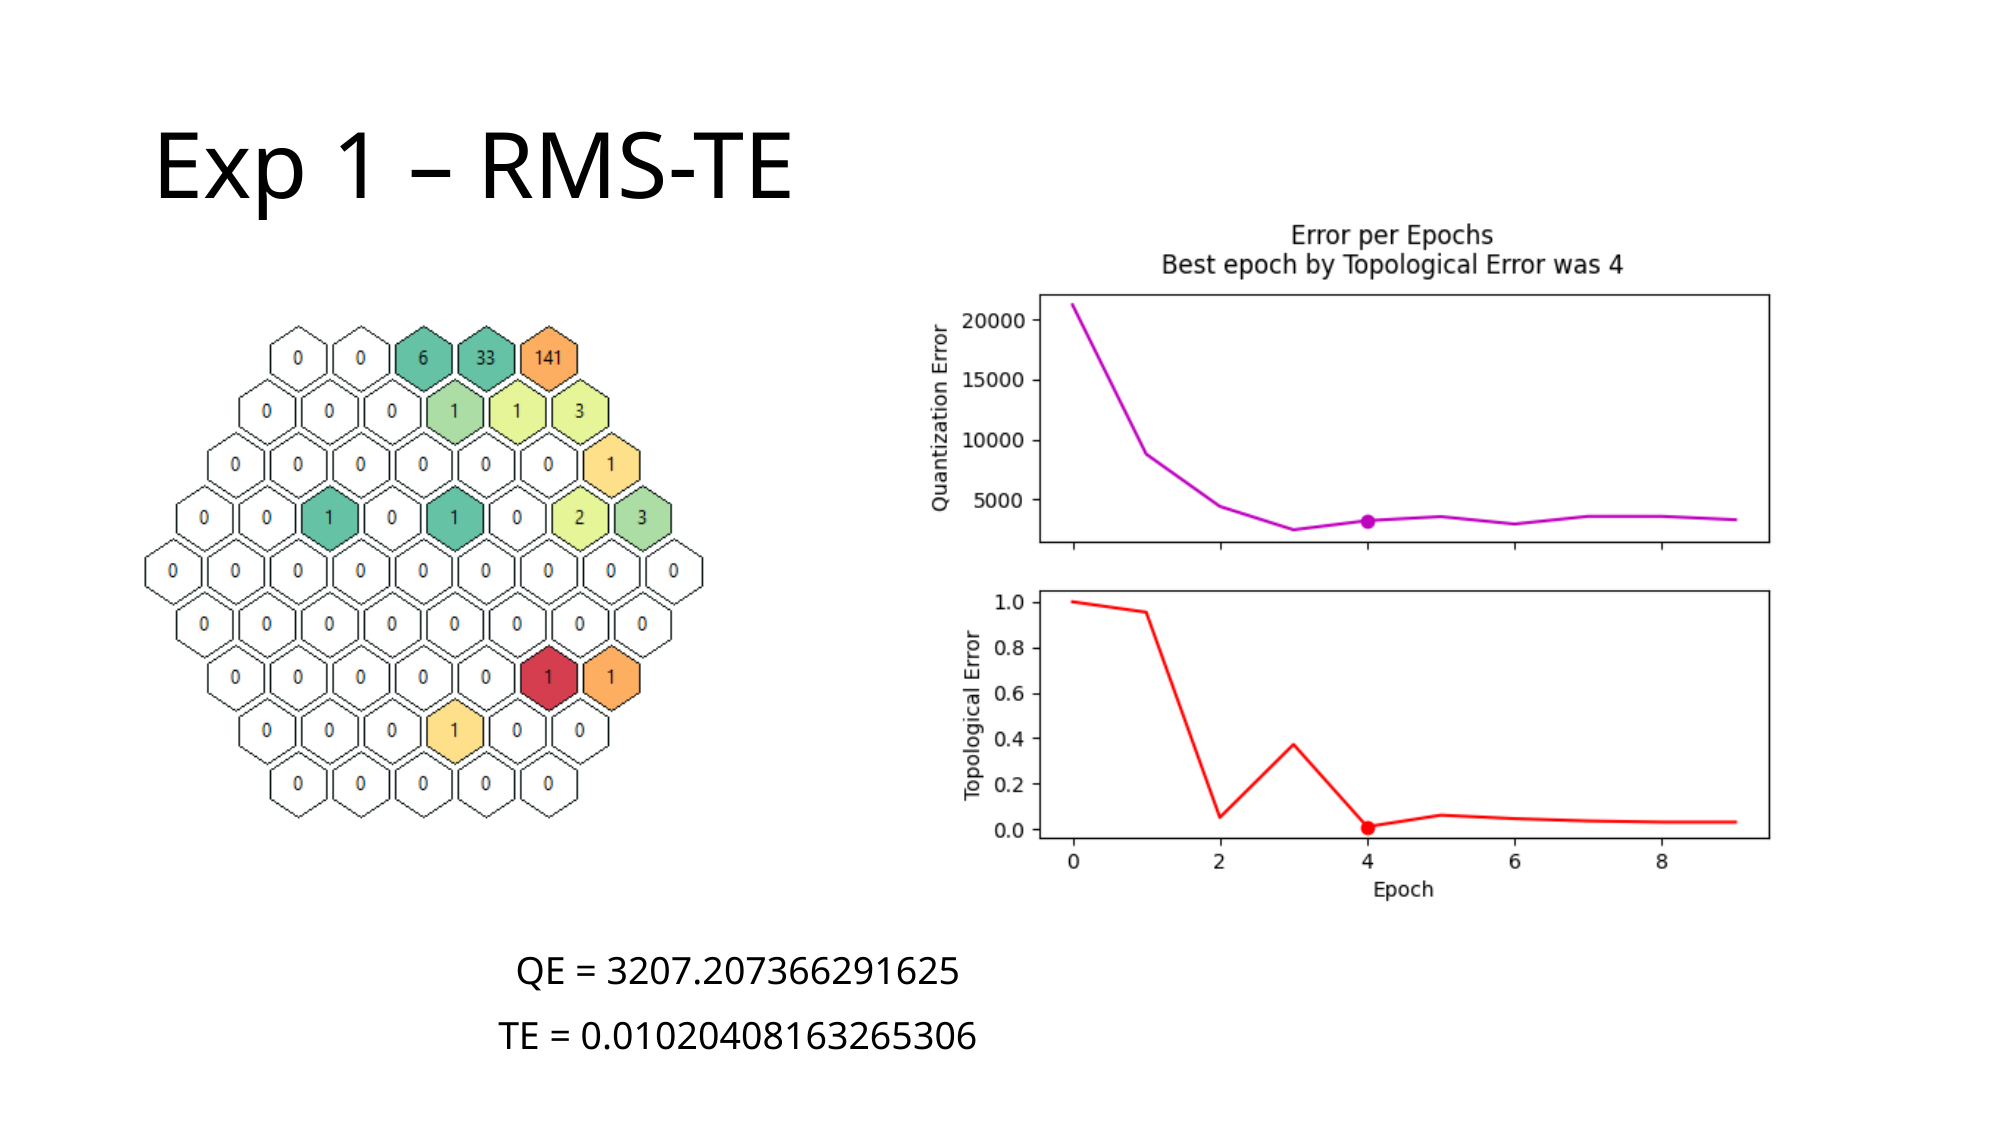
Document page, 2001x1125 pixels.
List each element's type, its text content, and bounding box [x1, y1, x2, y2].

picture [922, 209, 1863, 916]
picture [137, 321, 716, 828]
title Exp 1 – RMS-TE [137, 59, 1863, 278]
text_box QE = 3207.207366291625 TE = 0.01020408163265306 [238, 936, 1239, 1065]
